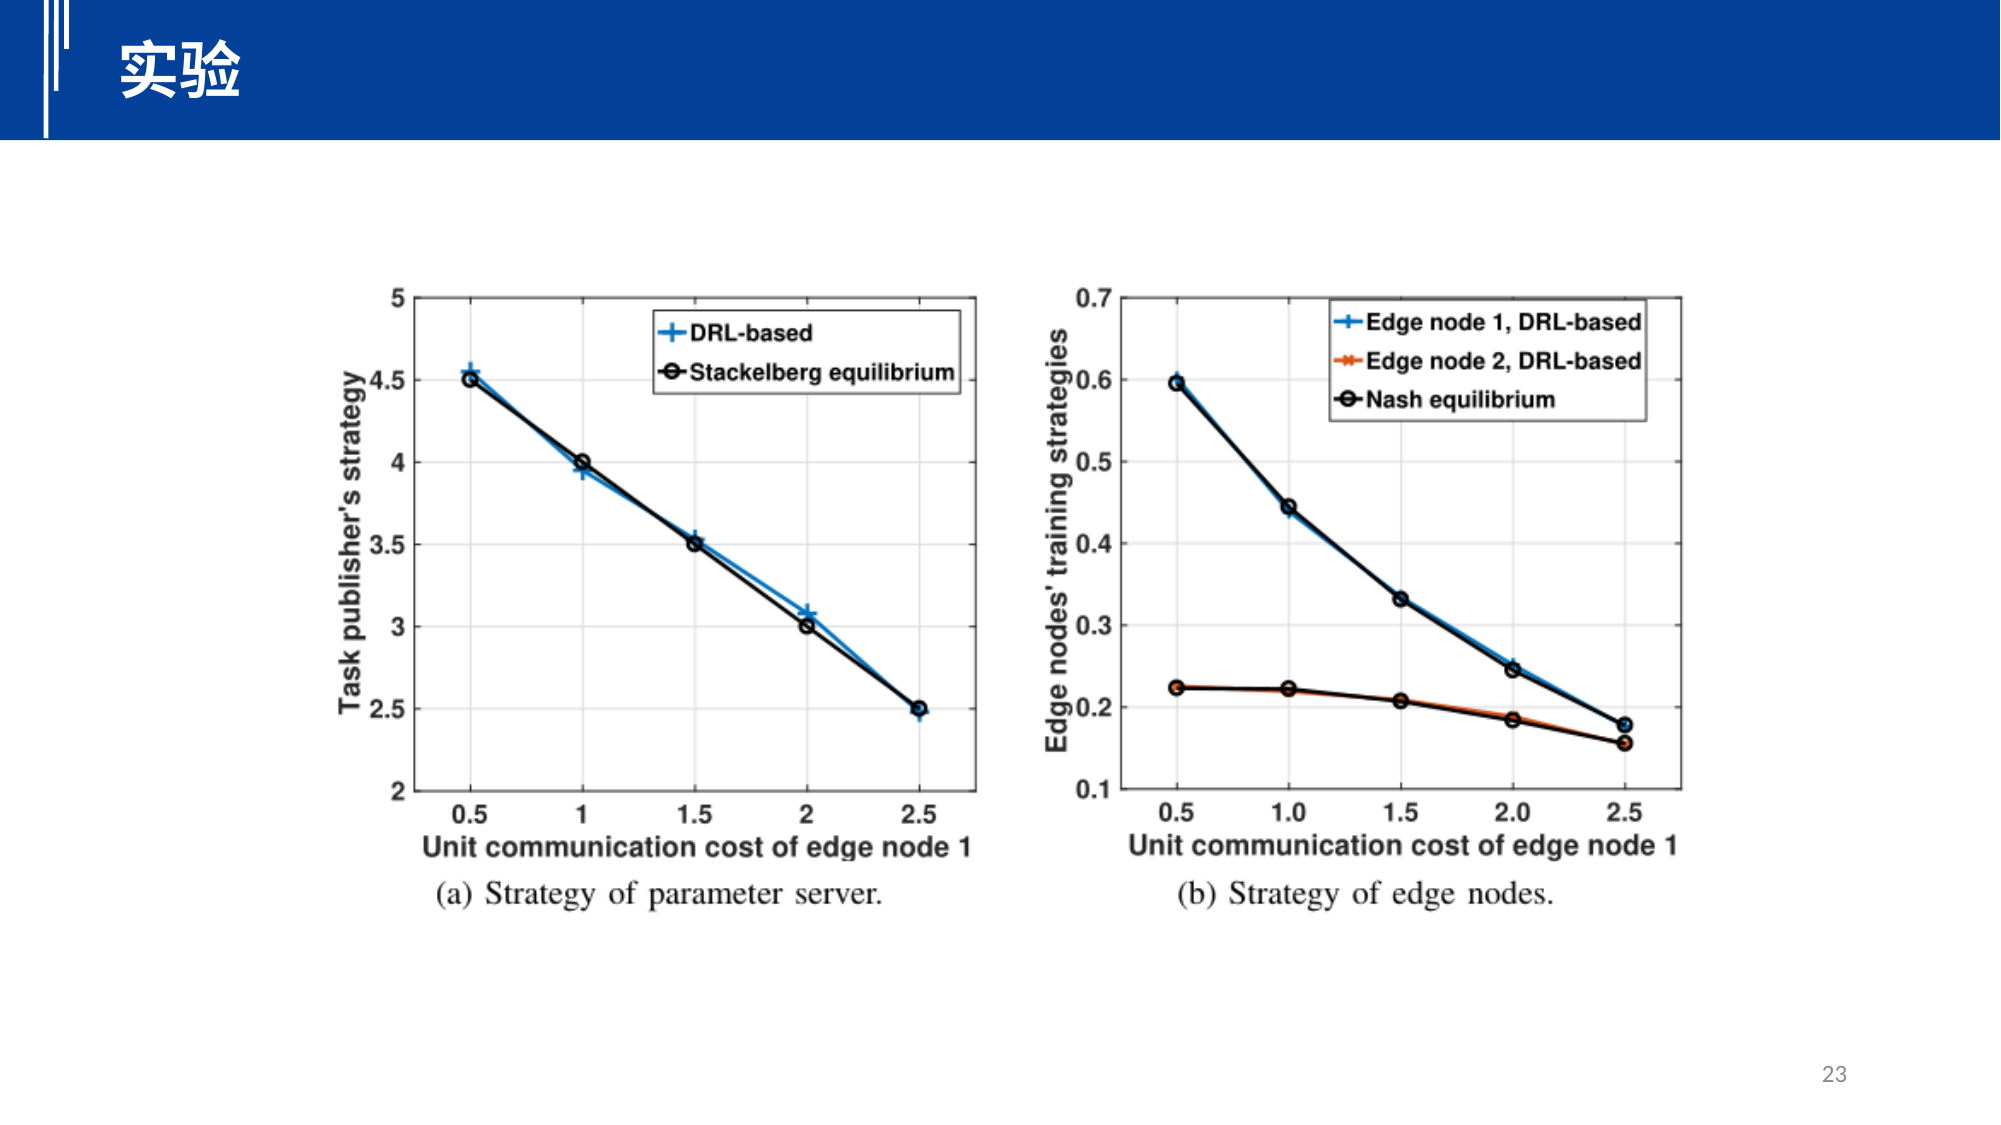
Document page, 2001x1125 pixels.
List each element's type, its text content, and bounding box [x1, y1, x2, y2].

slide_number 23 [1412, 1042, 1863, 1103]
picture [325, 245, 1725, 928]
text_box [0, 0, 2000, 141]
text_box 实验 [102, 23, 847, 114]
